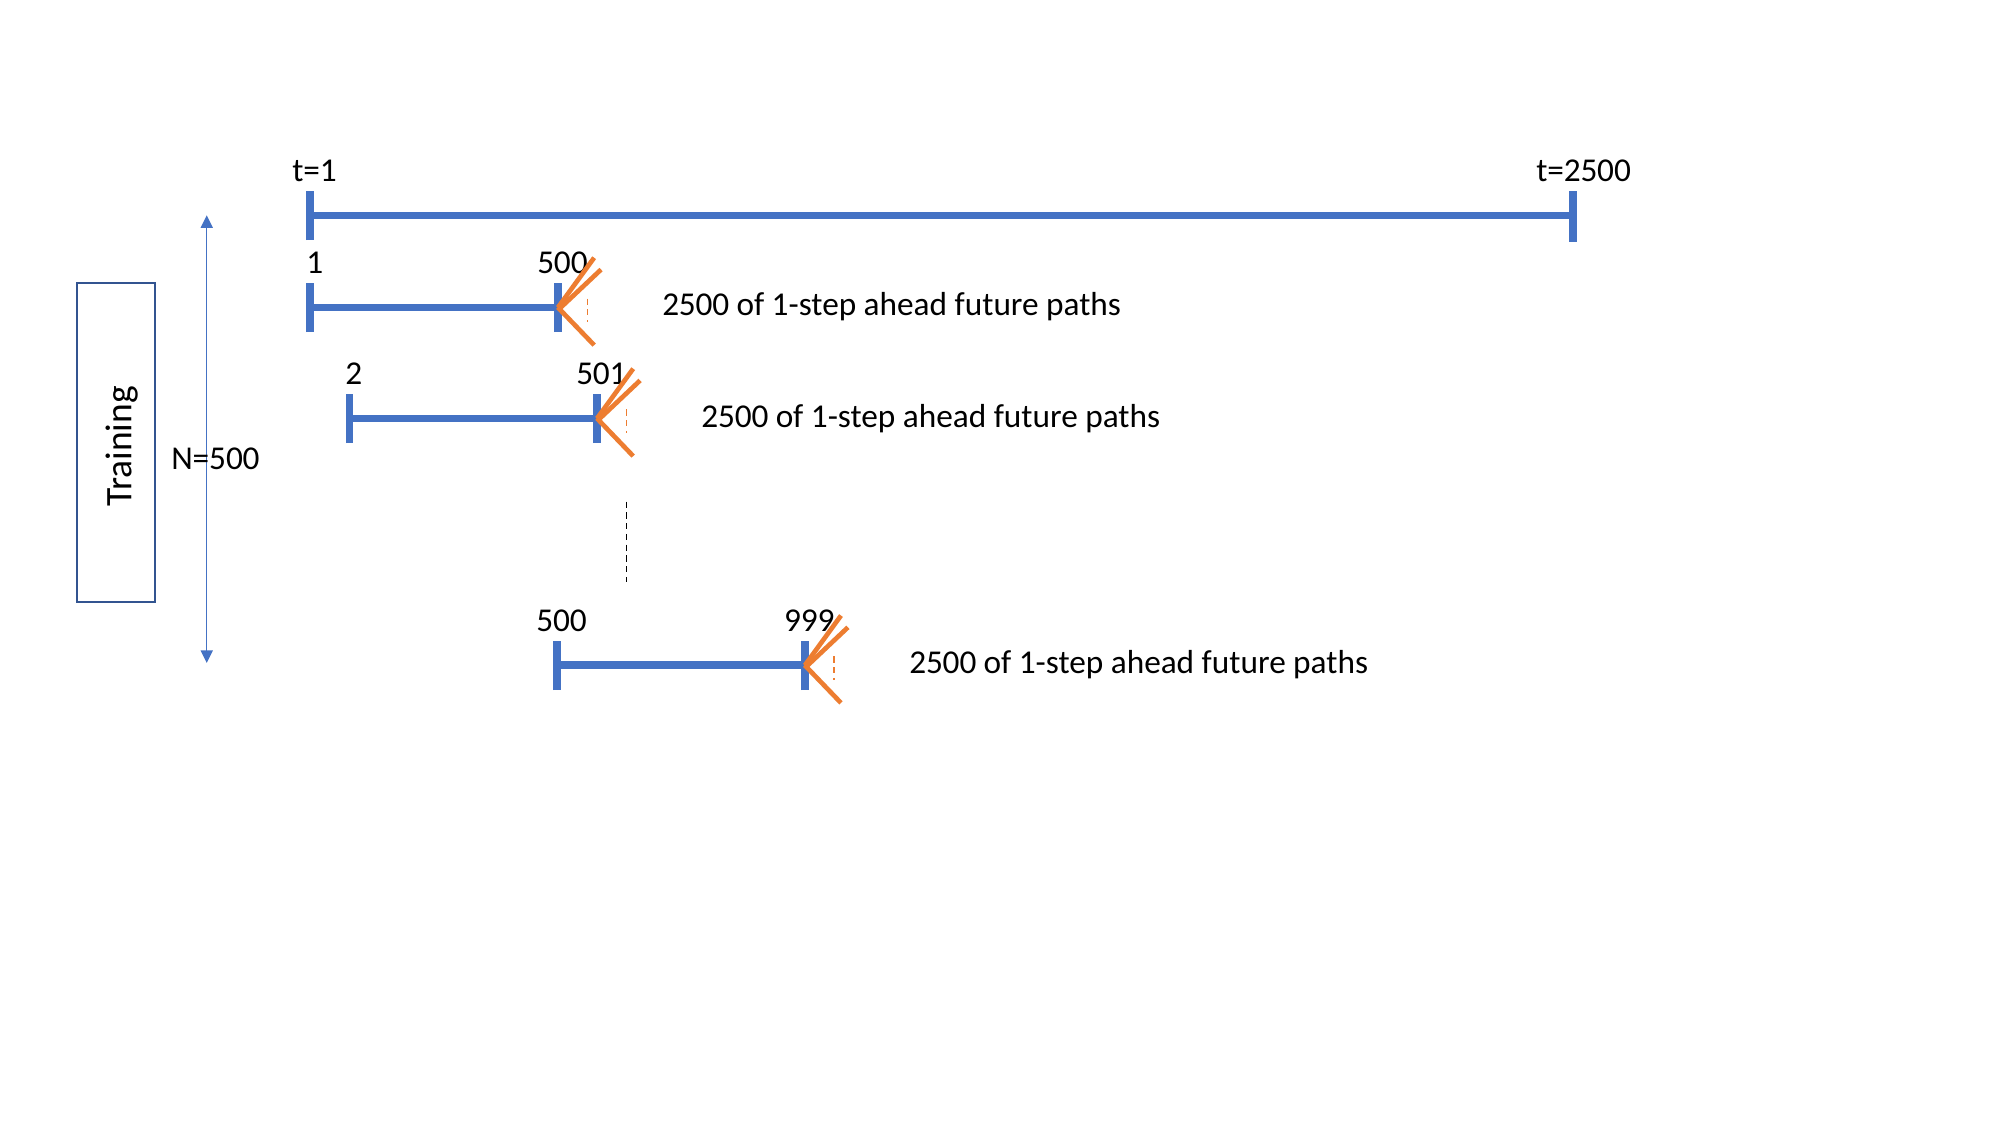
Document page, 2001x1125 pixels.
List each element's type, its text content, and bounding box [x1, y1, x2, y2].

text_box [504, 591, 1390, 703]
text_box N=500 [156, 428, 206, 484]
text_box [297, 344, 1182, 457]
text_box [1520, 141, 1647, 242]
text_box N=500 [207, 428, 279, 484]
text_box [257, 233, 1143, 346]
text_box Training [76, 282, 156, 603]
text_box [257, 141, 372, 233]
